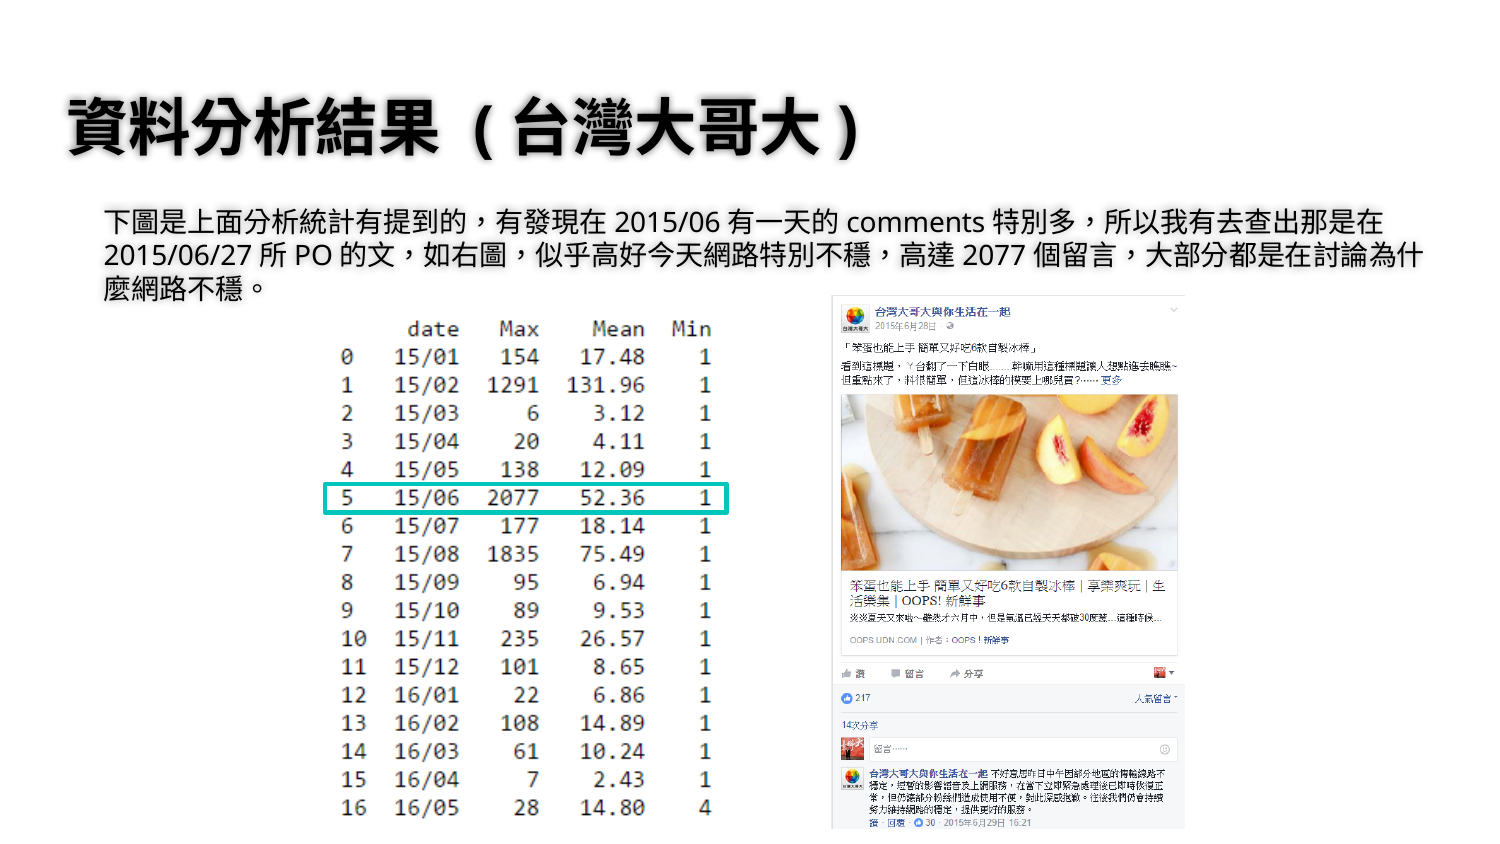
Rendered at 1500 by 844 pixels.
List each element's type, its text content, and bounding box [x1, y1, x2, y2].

picture [830, 295, 1186, 830]
list 下圖是上面分析統計有提到的，有發現在2015/06有一天的comments特別多，所以我有去查出那是在2015/06/27所PO的文，如右圖，似乎高好今天網路特別不穩，高達2077個留言，大部分都是在討論為什麼網路不穩。 [51, 189, 1449, 750]
title 資料分析結果 (台灣大哥大) [51, 72, 1449, 167]
picture [324, 312, 751, 830]
